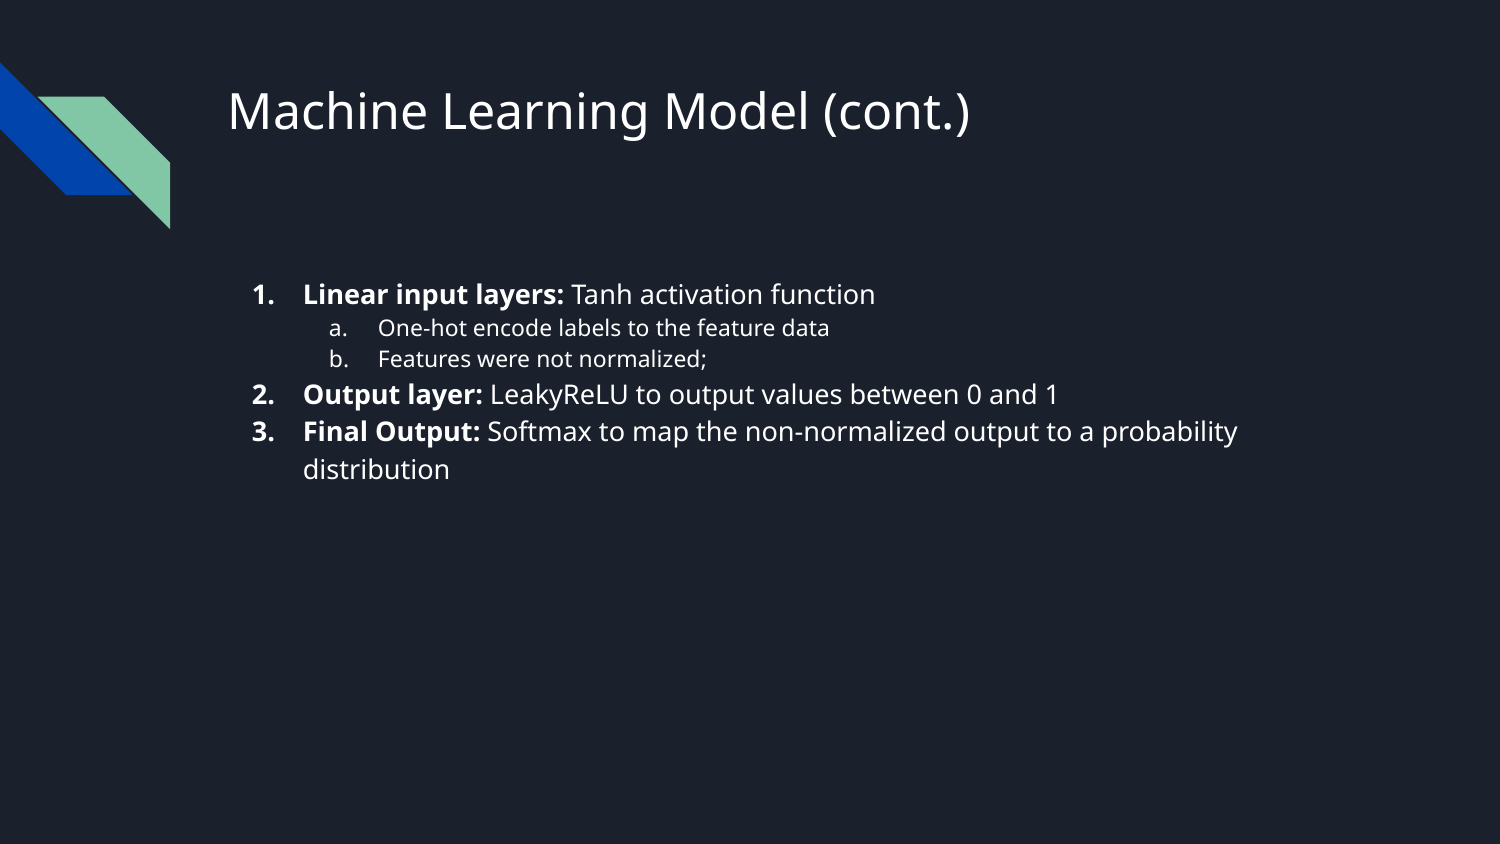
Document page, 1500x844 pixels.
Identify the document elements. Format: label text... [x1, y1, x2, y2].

title Machine Learning Model (cont.) [212, 64, 1368, 215]
list Linear input layers: Tanh activation function One-hot encode labels to the feature data Features were not normalized; Output layer: LeakyReLU to output values between 0 and 1 Final Output: Softmax to map the non-normalized output to a probability distribution [212, 257, 1368, 735]
